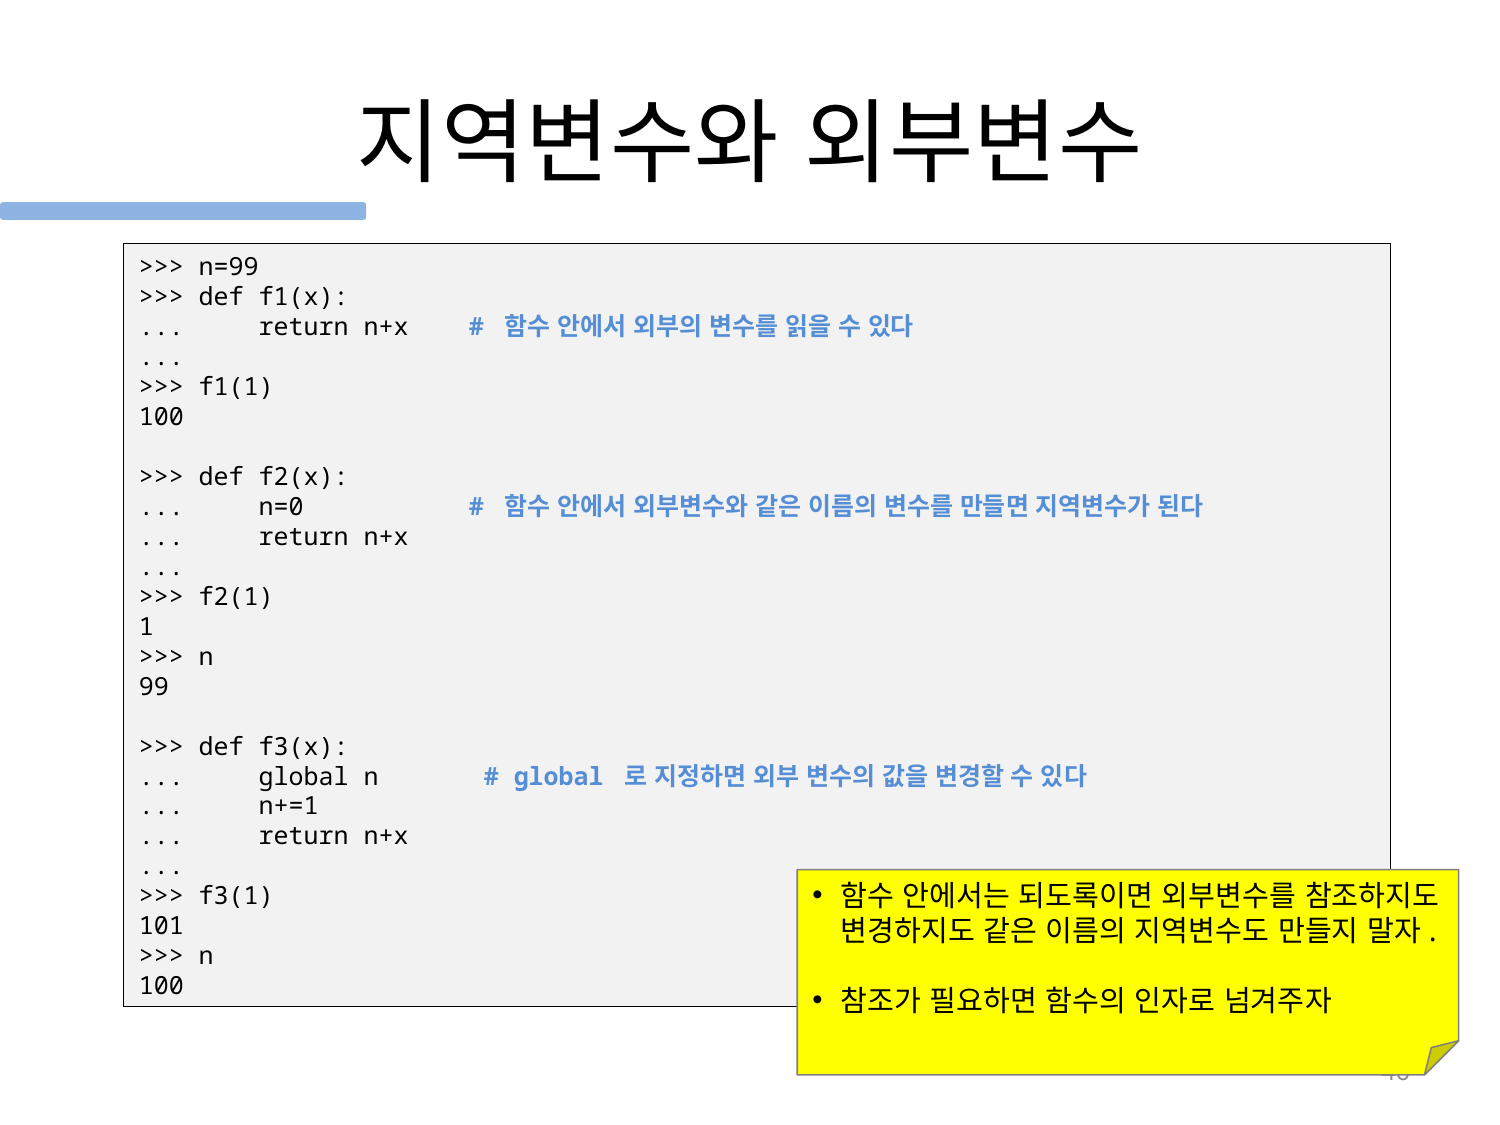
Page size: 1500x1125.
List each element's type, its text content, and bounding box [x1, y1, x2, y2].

text_box >>> n=99 >>> def f1(x): ... return n+x # 함수 안에서 외부의 변수를 읽을 수 있다 ... >>> f1(1) 100 >>> def f2(x): ... n=0 # 함수 안에서 외부변수와 같은 이름의 변수를 만들면 지역변수가 된다 ... return n+x ... >>> f2(1) 1 >>> n 99 >>> def f3(x): ... global n # global 로 지정하면 외부 변수의 값을 변경할 수 있다 ... n+=1 ... return n+x ... >>> f3(1) 101 >>> n 100 [123, 243, 1391, 1007]
title 지역변수와 외부변수 [75, 45, 1425, 233]
slide_number 46 [1074, 1042, 1425, 1103]
text_box [0, 200, 369, 222]
text_box 함수 안에서는 되도록이면 외부변수를 참조하지도 변경하지도 같은 이름의 지역변수도 만들지 말자. 참조가 필요하면 함수의 인자로 넘겨주자 [797, 869, 1459, 1075]
